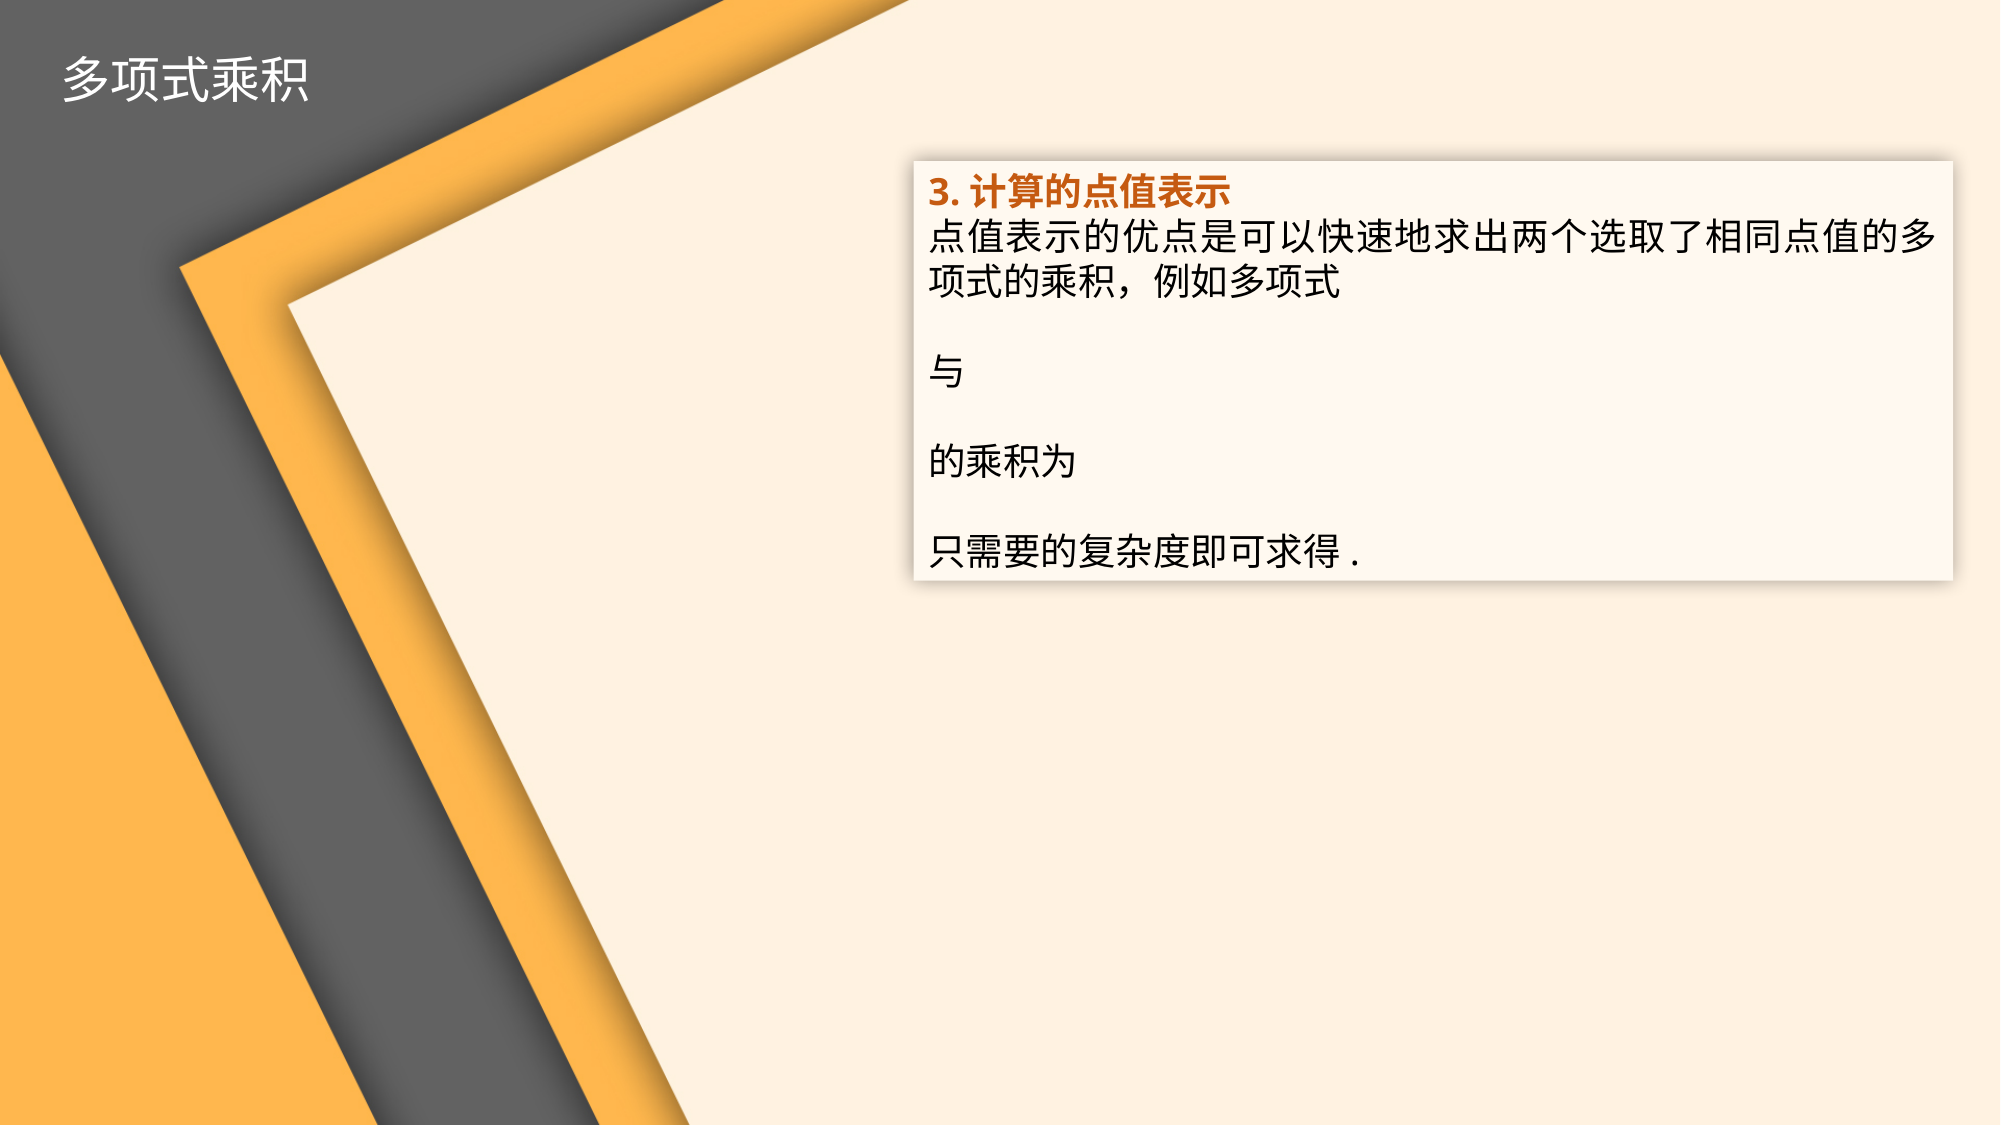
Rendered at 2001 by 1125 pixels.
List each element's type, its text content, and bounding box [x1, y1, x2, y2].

text_box 多项式乘积 [45, 40, 326, 116]
picture [0, 0, 2001, 1125]
